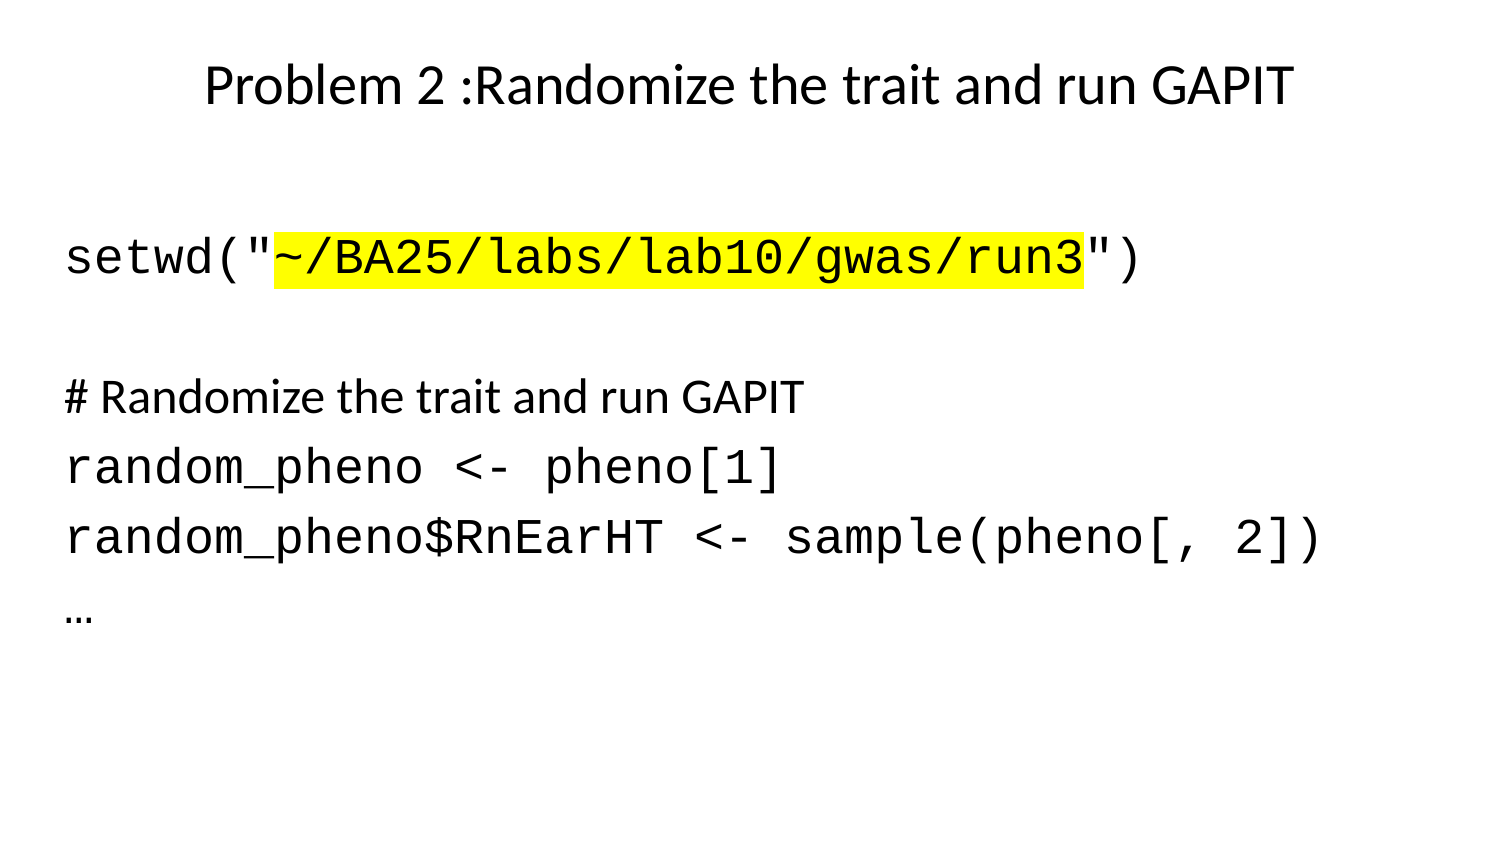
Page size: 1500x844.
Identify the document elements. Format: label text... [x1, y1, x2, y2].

title Problem 2 :Randomize the trait and run GAPIT [75, 33, 1425, 129]
list setwd("~/BA25/labs/lab10/gwas/run3") # Randomize the trait and run GAPIT random_pheno <- pheno[1] random_pheno$RnEarHT <- sample(pheno[, 2]) … [48, 216, 1389, 674]
